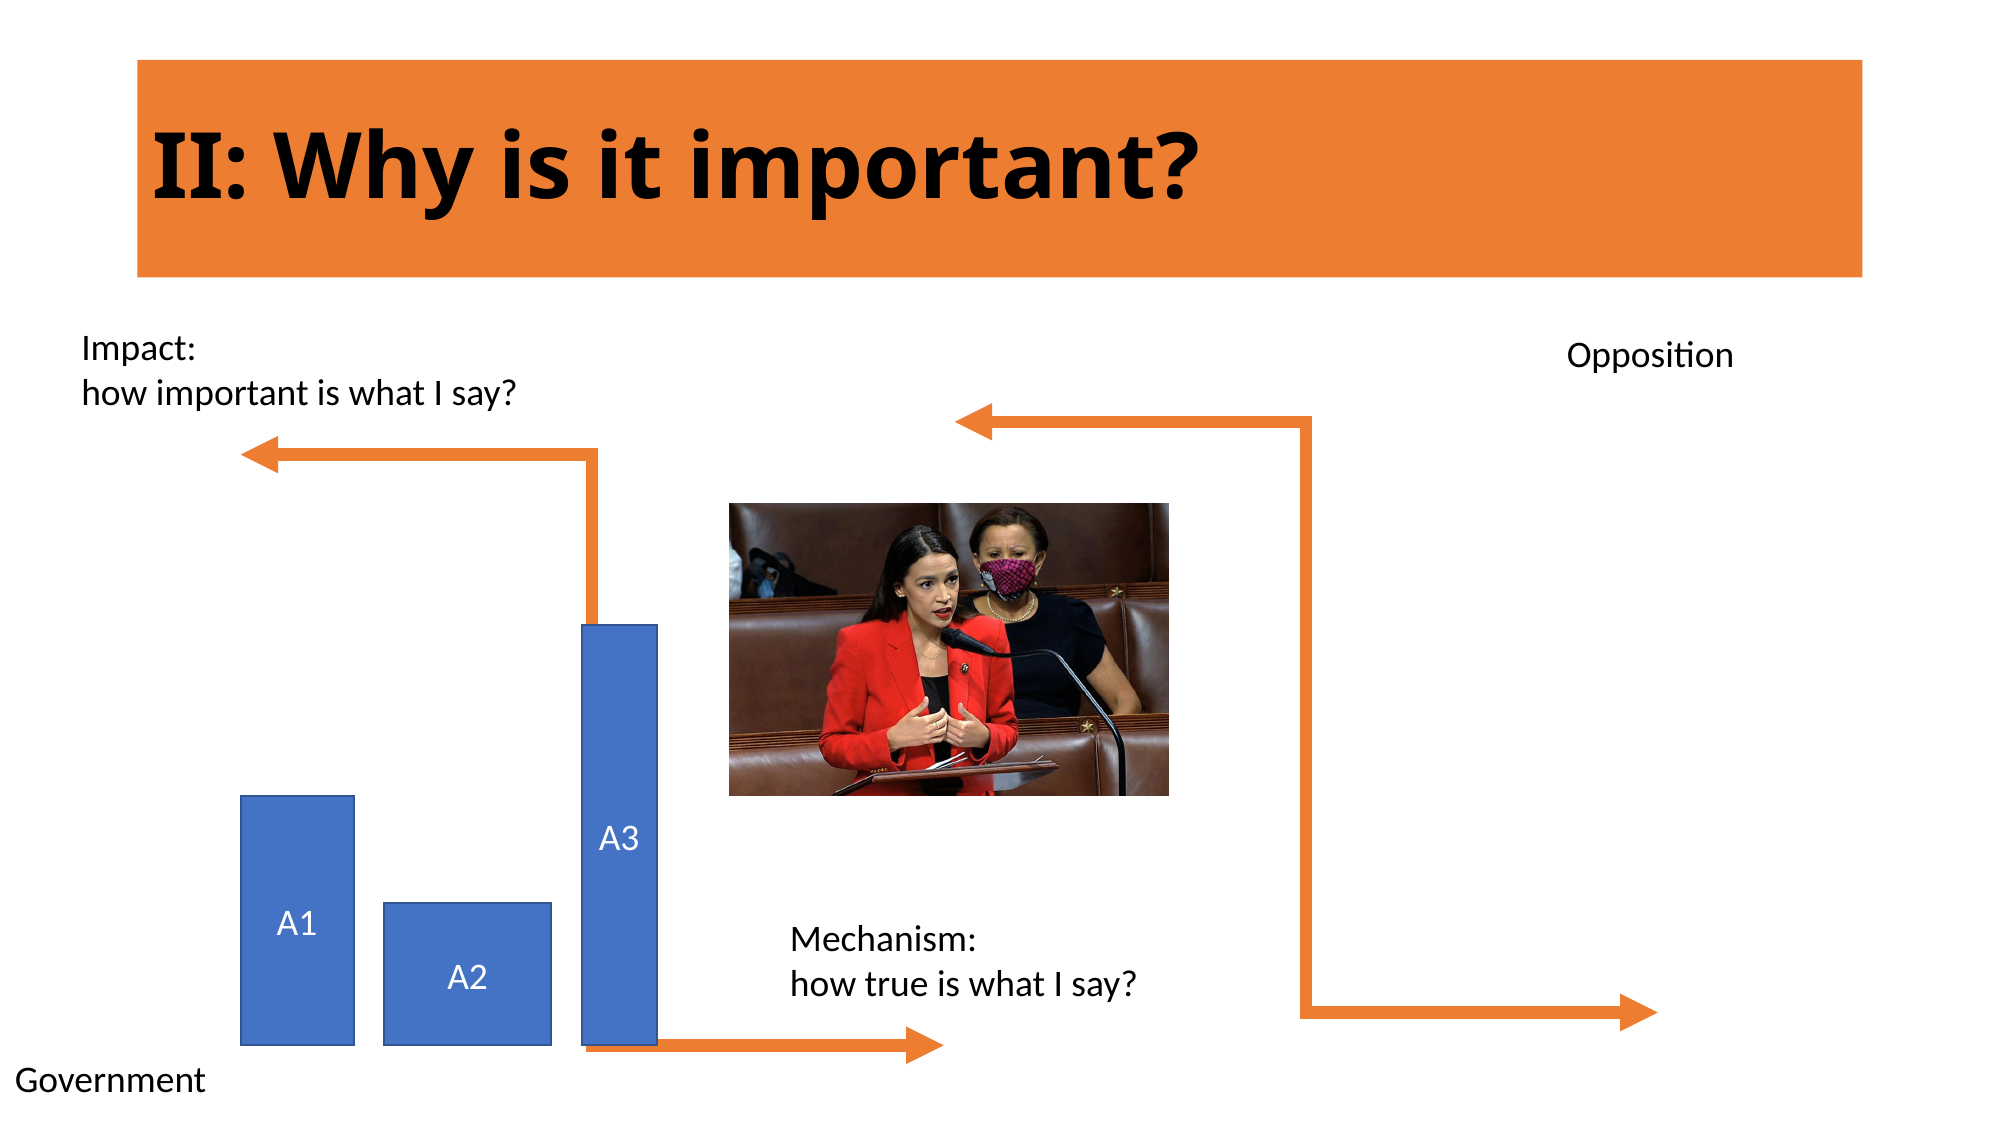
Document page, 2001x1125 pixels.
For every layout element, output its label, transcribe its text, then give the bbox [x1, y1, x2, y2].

text_box Impact: how important is what I say? [66, 315, 548, 421]
title II: Why is it important? [137, 59, 1863, 278]
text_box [954, 421, 1658, 1013]
text_box Mechanism: how true is what I say? [944, 906, 954, 1012]
text_box Opposition [1552, 322, 1841, 383]
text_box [240, 454, 944, 1046]
text_box Government [0, 1047, 427, 1108]
picture [729, 503, 1169, 796]
